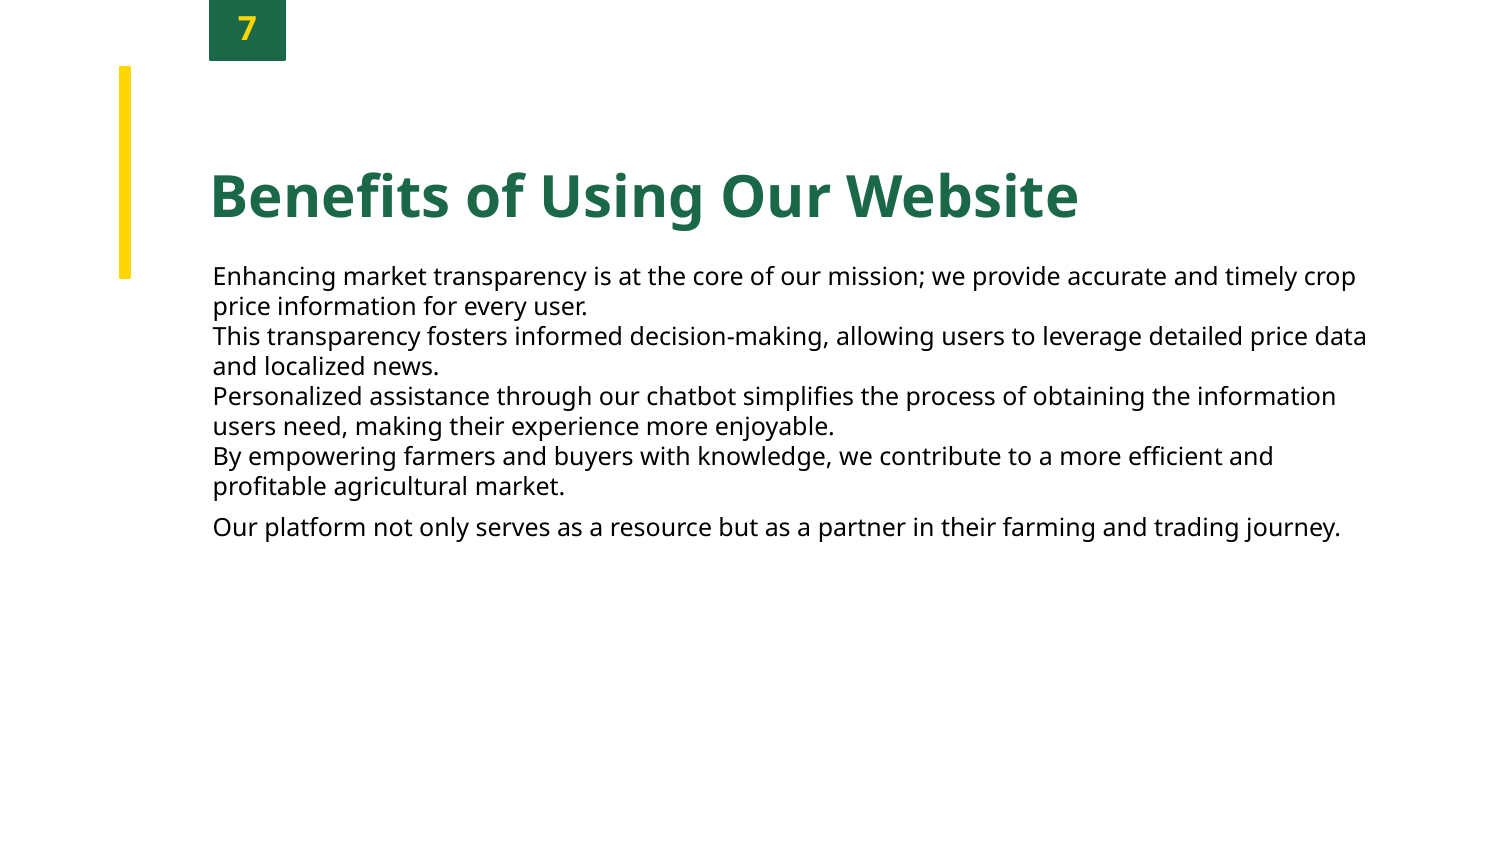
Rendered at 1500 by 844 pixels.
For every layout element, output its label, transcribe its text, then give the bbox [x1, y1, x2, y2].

text_box [119, 67, 131, 279]
text_box Benefits of Using Our Website [194, 151, 1395, 237]
text_box Enhancing market transparency is at the core of our mission; we provide accurate and timely crop price information for every user. This transparency fosters informed decision-making, allowing users to leverage detailed price data and localized news. Personalized assistance through our chatbot simplifies the process of obtaining the information users need, making their experience more enjoyable. By empowering farmers and buyers with knowledge, we contribute to a more efficient and profitable agricultural market. Our platform not only serves as a resource but as a partner in their farming and trading journey. [197, 253, 1398, 802]
text_box 7 [209, 0, 285, 60]
